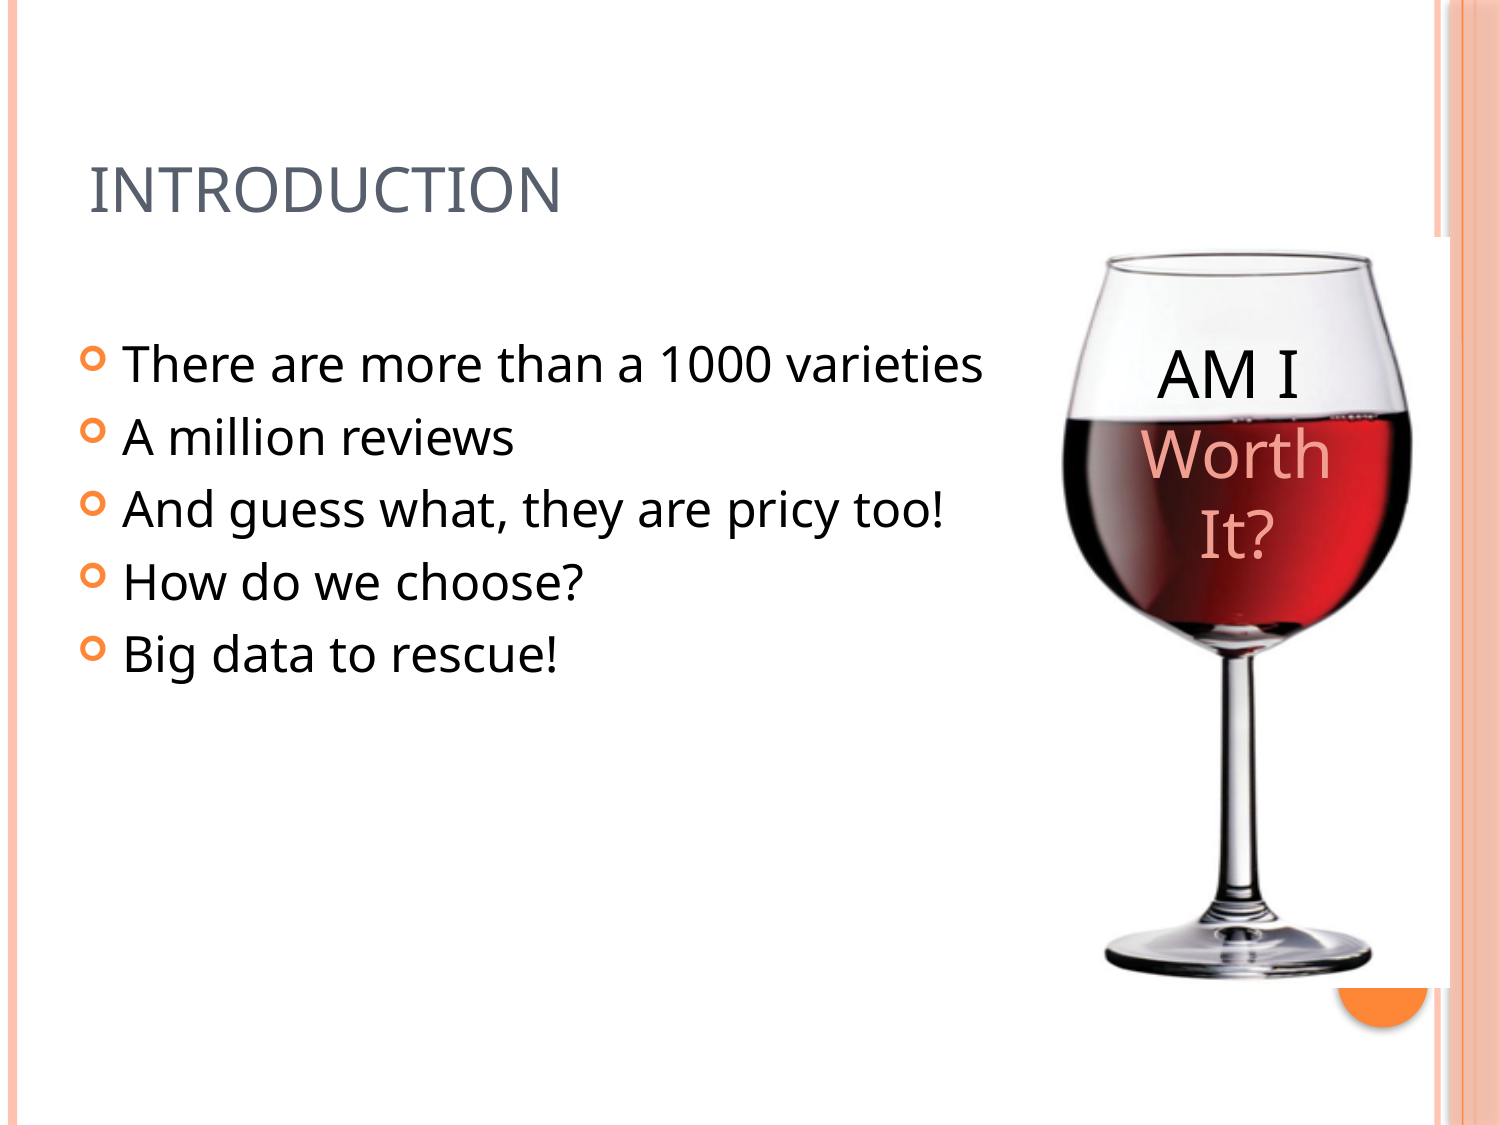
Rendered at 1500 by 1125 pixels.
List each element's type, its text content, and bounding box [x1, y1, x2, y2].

list There are more than a 1000 varieties A million reviews And guess what, they are pricy too! How do we choose? Big data to rescue! [62, 325, 1288, 1125]
title Introduction [75, 45, 1300, 233]
picture [1024, 236, 1451, 988]
